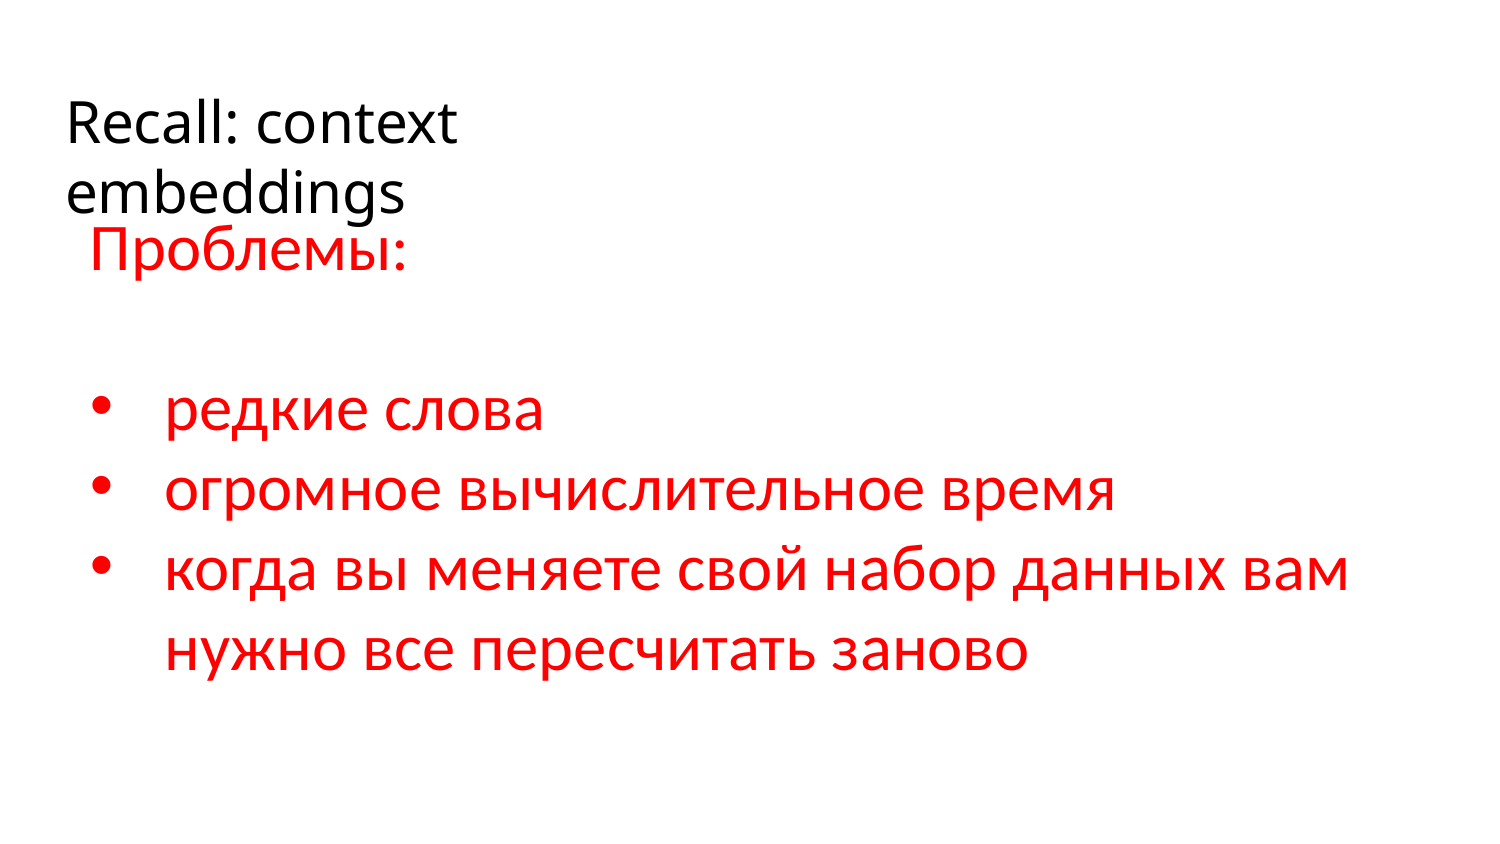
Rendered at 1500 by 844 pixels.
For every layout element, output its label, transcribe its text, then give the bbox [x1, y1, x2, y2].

text_box Проблемы: редкие слова огромное вычислительное время когда вы меняете свой набор данных вам нужно все пересчитать заново [75, 196, 1475, 692]
title Recall: context embeddings [63, 82, 784, 226]
